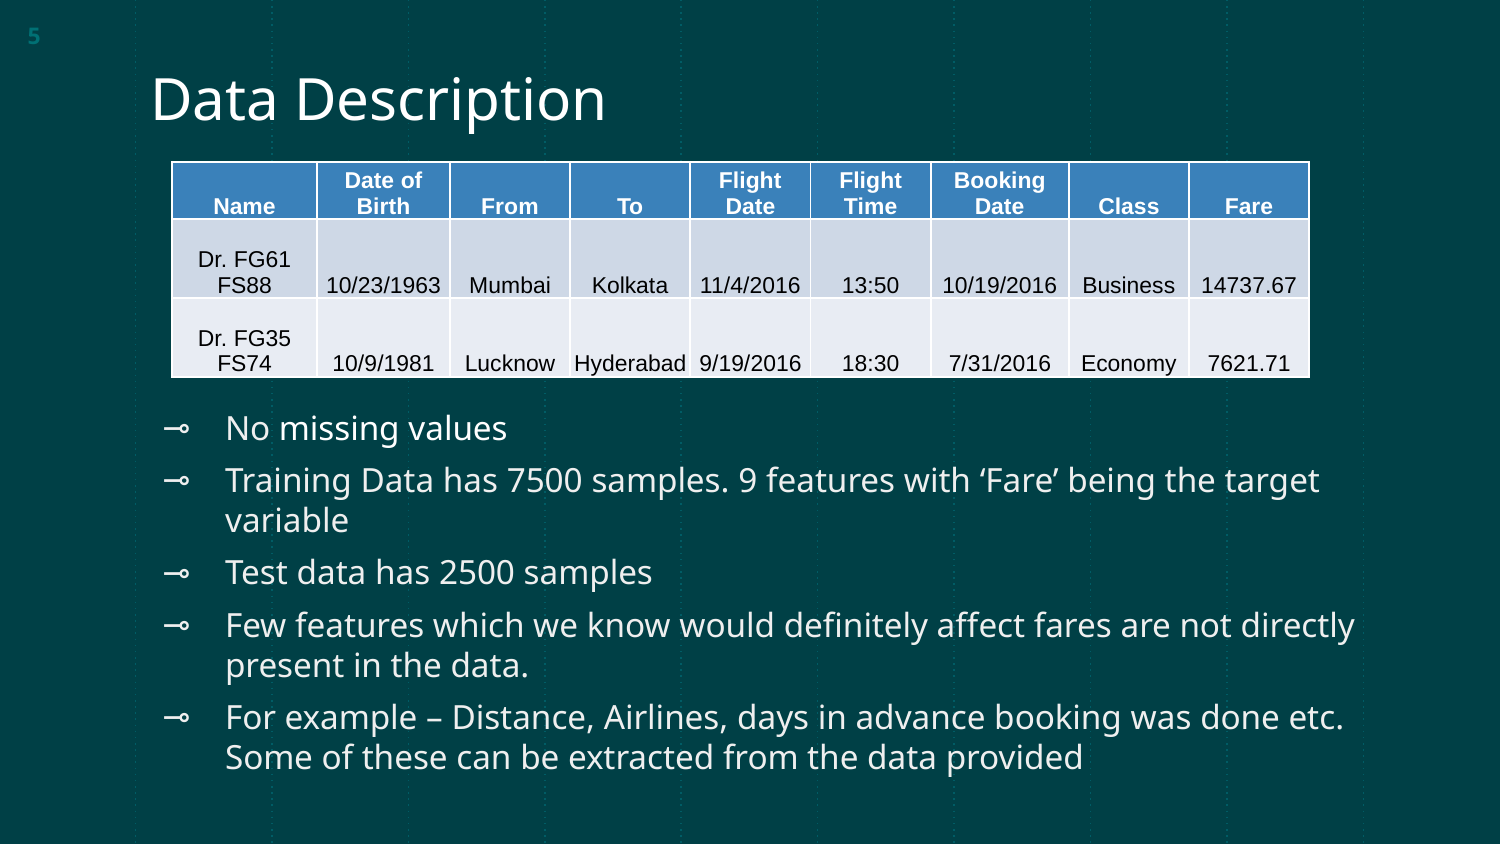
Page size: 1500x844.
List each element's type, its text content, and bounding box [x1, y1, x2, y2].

table_cell Dr. FG61 FS88 [173, 220, 316, 297]
table_cell Business [1070, 220, 1188, 297]
table_cell 14737.67 [1190, 220, 1308, 297]
table_cell Dr. FG35 FS74 [173, 299, 316, 376]
table_cell 10/19/2016 [932, 220, 1068, 297]
table_header To [571, 163, 689, 218]
text_box Data Description [134, 30, 983, 147]
table_cell 7621.71 [1190, 299, 1308, 376]
table_header Name [173, 163, 316, 218]
table_header Flight Time [811, 163, 930, 218]
table_cell 13:50 [811, 220, 930, 297]
table_cell 10/23/1963 [318, 220, 449, 297]
table_cell Kolkata [571, 220, 689, 297]
table_header Fare [1190, 163, 1308, 218]
table_cell Hyderabad [571, 299, 689, 376]
table_header Flight Date [691, 163, 810, 218]
table_cell 9/19/2016 [691, 299, 810, 376]
table_header Date of Birth [318, 163, 449, 218]
table_cell Economy [1070, 299, 1188, 376]
table_cell 18:30 [811, 299, 930, 376]
table_header Class [1070, 163, 1188, 218]
table_cell Mumbai [451, 220, 569, 297]
table_header Booking Date [932, 163, 1068, 218]
table_cell 11/4/2016 [691, 220, 810, 297]
table_cell Lucknow [451, 299, 569, 376]
table_header From [451, 163, 569, 218]
slide_number 5 [12, 6, 103, 66]
text_box No missing values Training Data has 7500 samples. 9 features with ‘Fare’ being the target variable Test data has 2500 samples Few features which we know would definitely affect fares are not directly present in the data. For example – Distance, Airlines, days in advance booking was done etc. Some of these can be extracted from the data provided [134, 391, 1427, 809]
table_cell 7/31/2016 [932, 299, 1068, 376]
table_cell 10/9/1981 [318, 299, 449, 376]
